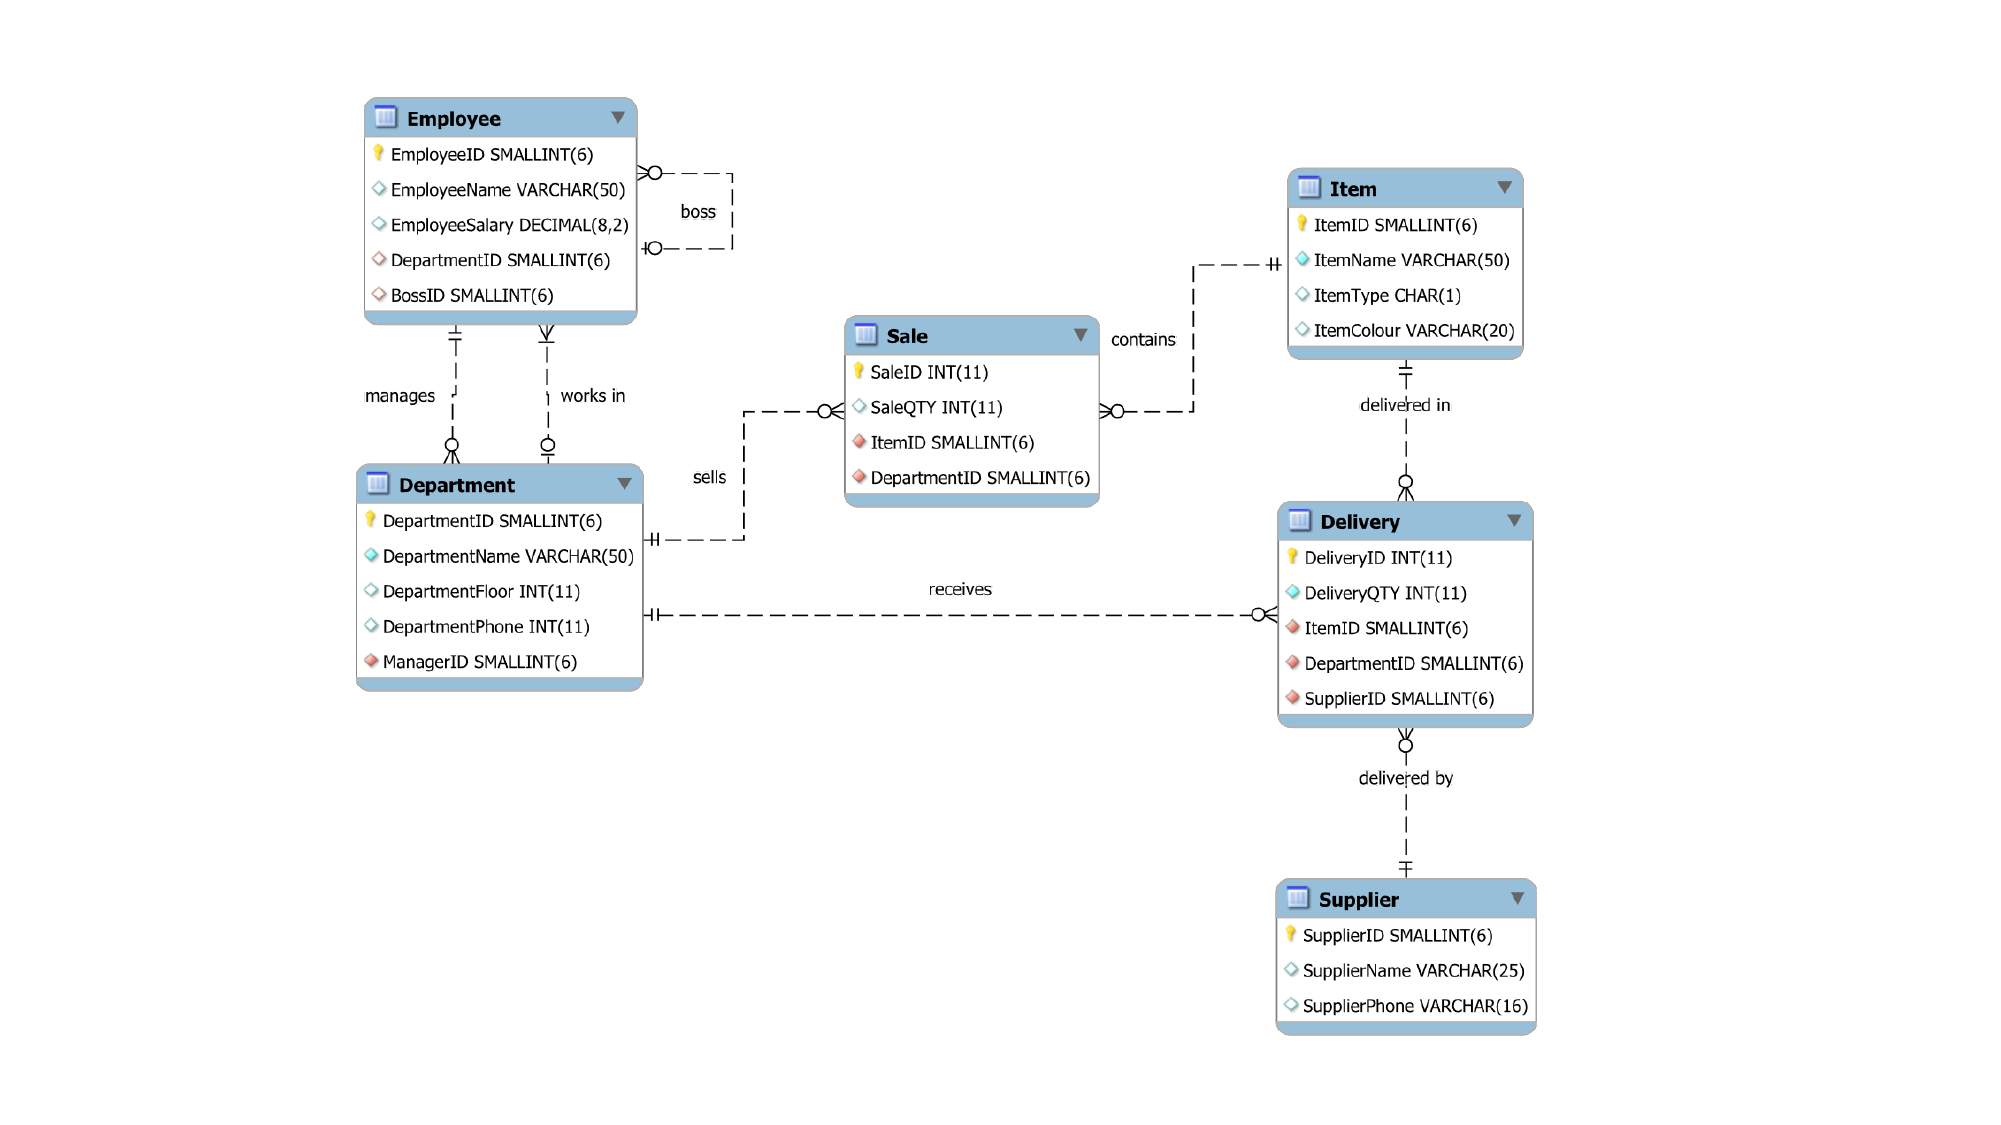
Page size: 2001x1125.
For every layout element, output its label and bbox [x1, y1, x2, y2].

picture [331, 66, 1560, 1059]
